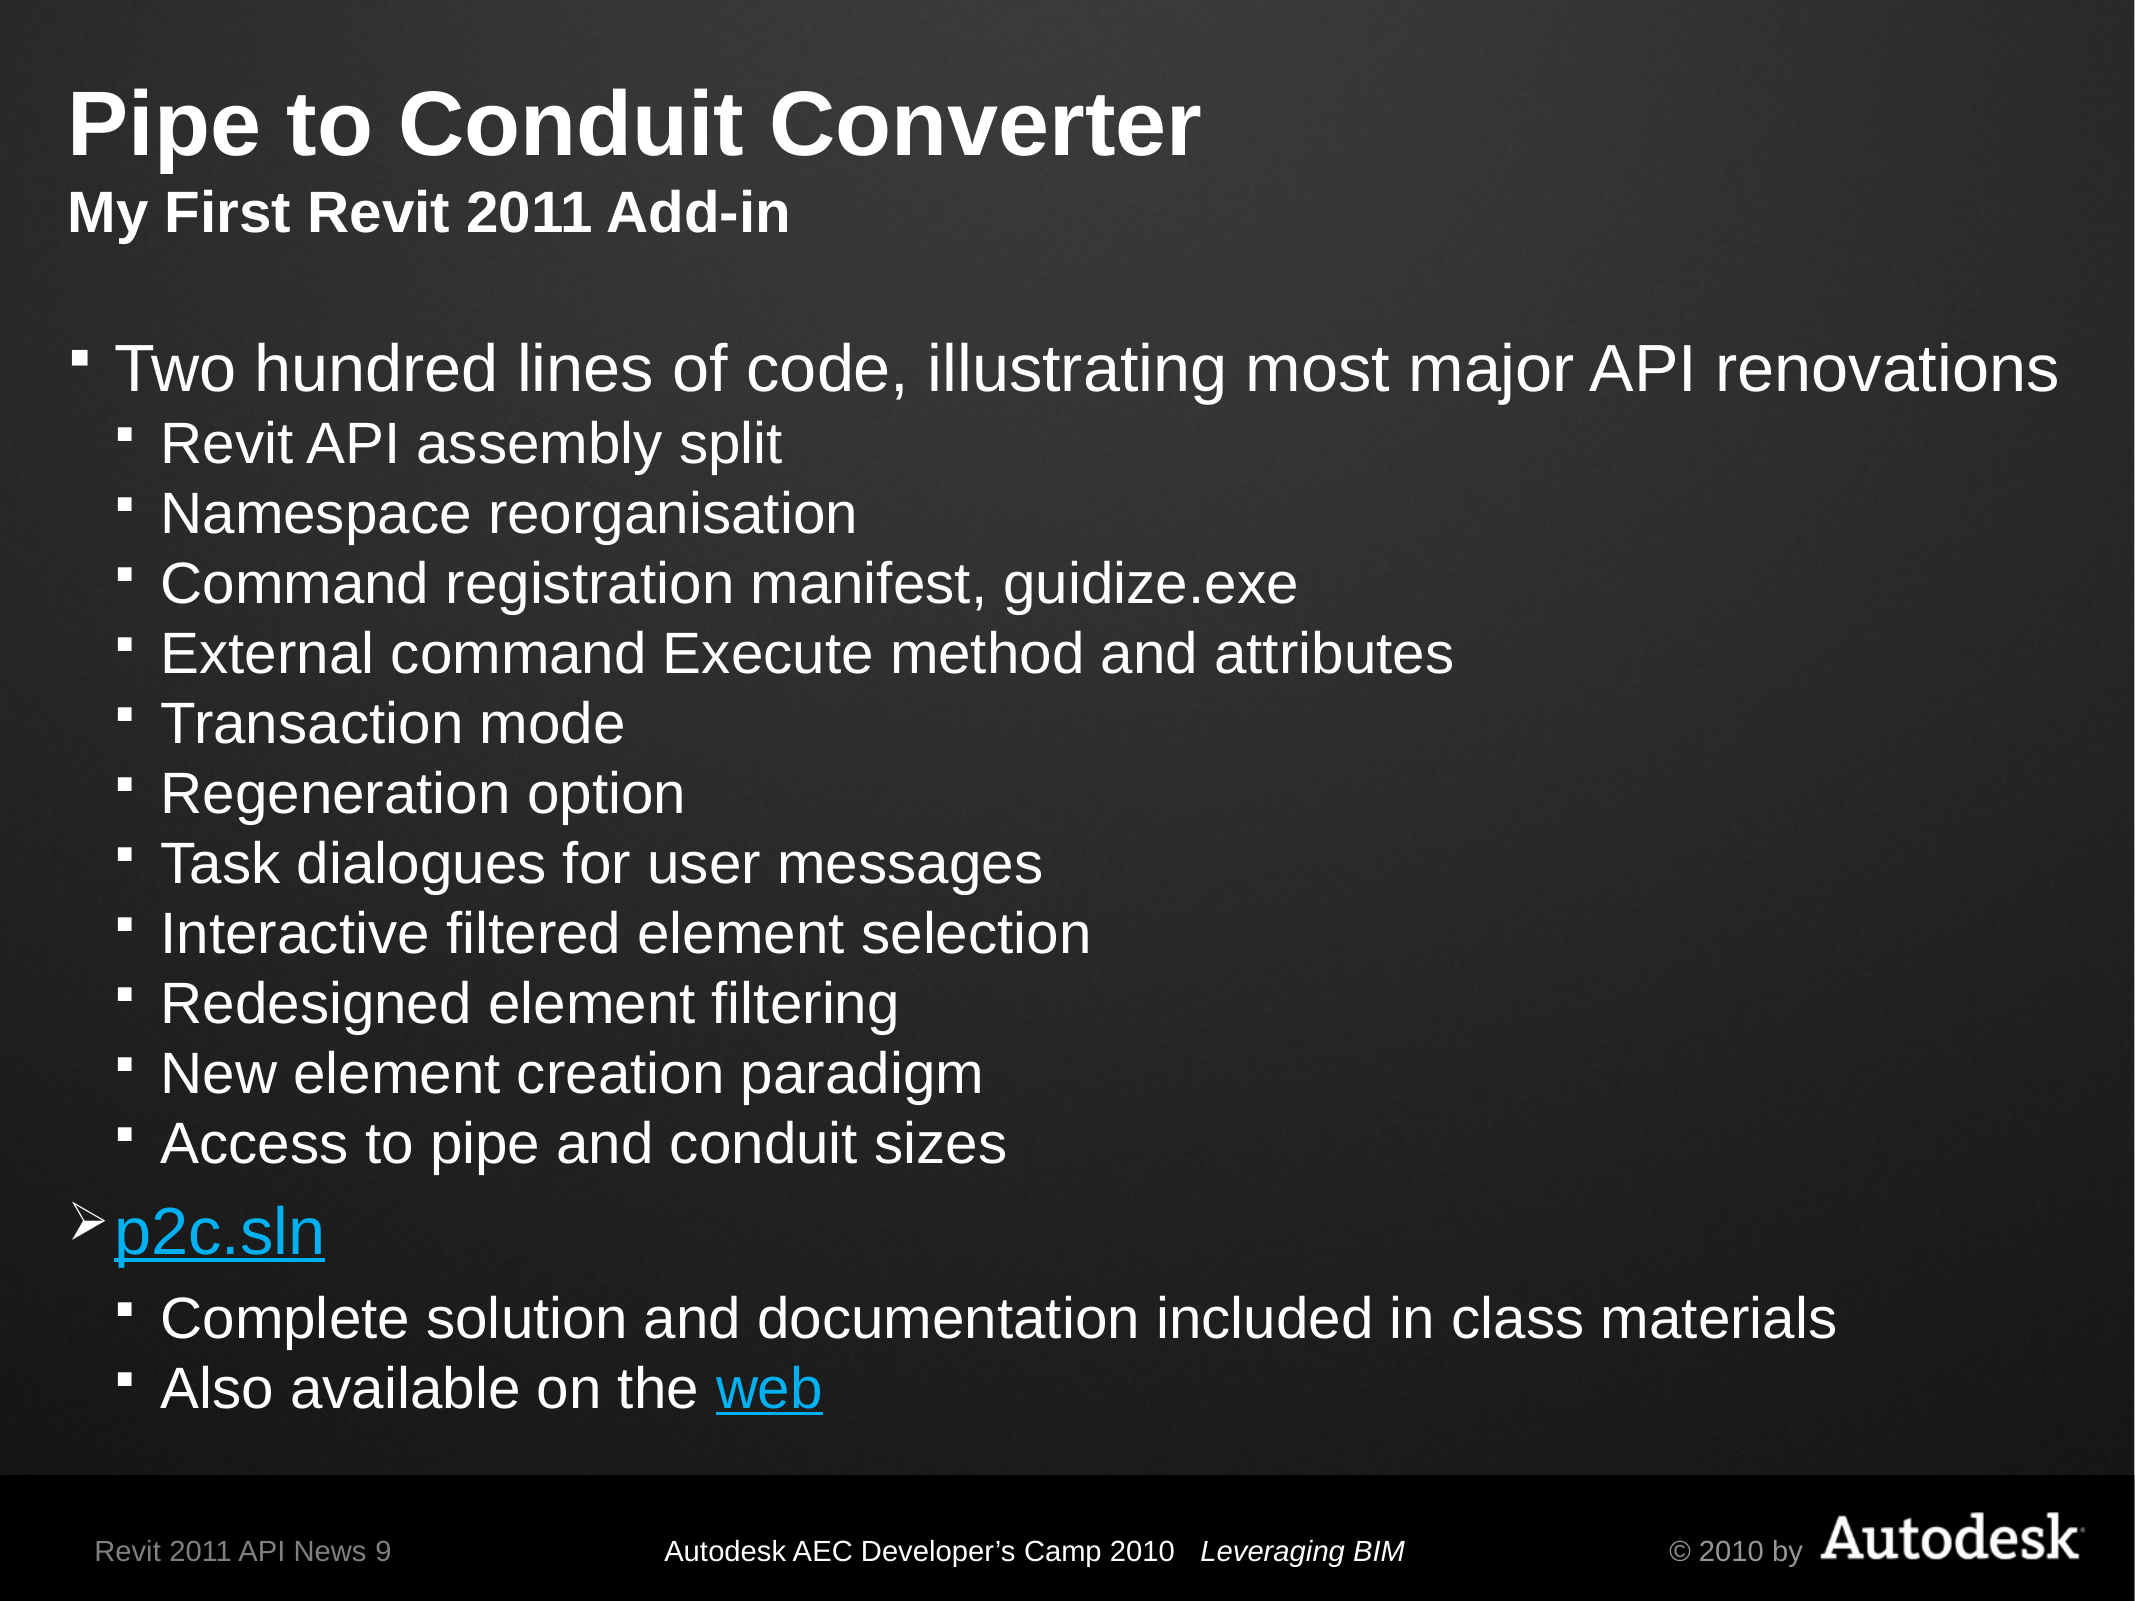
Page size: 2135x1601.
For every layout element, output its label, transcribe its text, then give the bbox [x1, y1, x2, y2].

list Two hundred lines of code, illustrating most major API renovations Revit API assembly split Namespace reorganisation Command registration manifest, guidize.exe External command Execute method and attributes Transaction mode Regeneration option Task dialogues for user messages Interactive filtered element selection Redesigned element filtering New element creation paradigm Access to pipe and conduit sizes p2c.sln Complete solution and documentation included in class materials Also available on the web [67, 324, 2106, 1462]
title Pipe to Conduit Converter My First Revit 2011 Add-in [67, 37, 1998, 271]
picture [0, 0, 2135, 1601]
